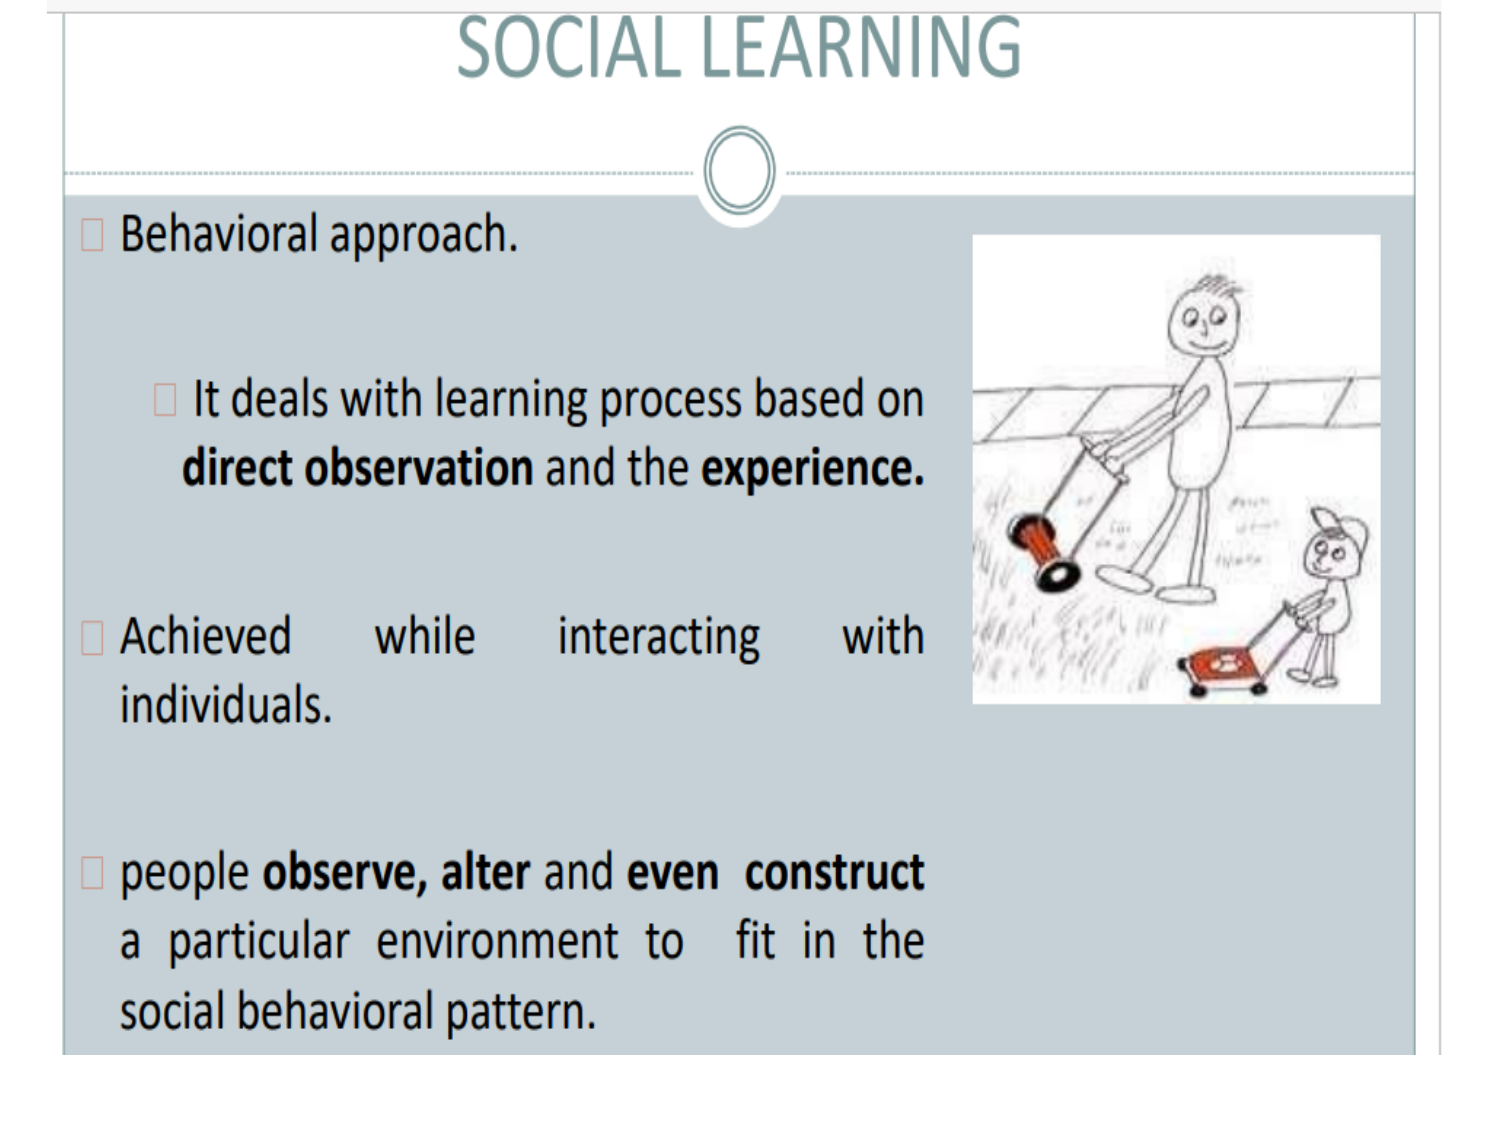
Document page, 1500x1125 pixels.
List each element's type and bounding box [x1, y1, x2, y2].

list [46, 0, 1442, 1055]
